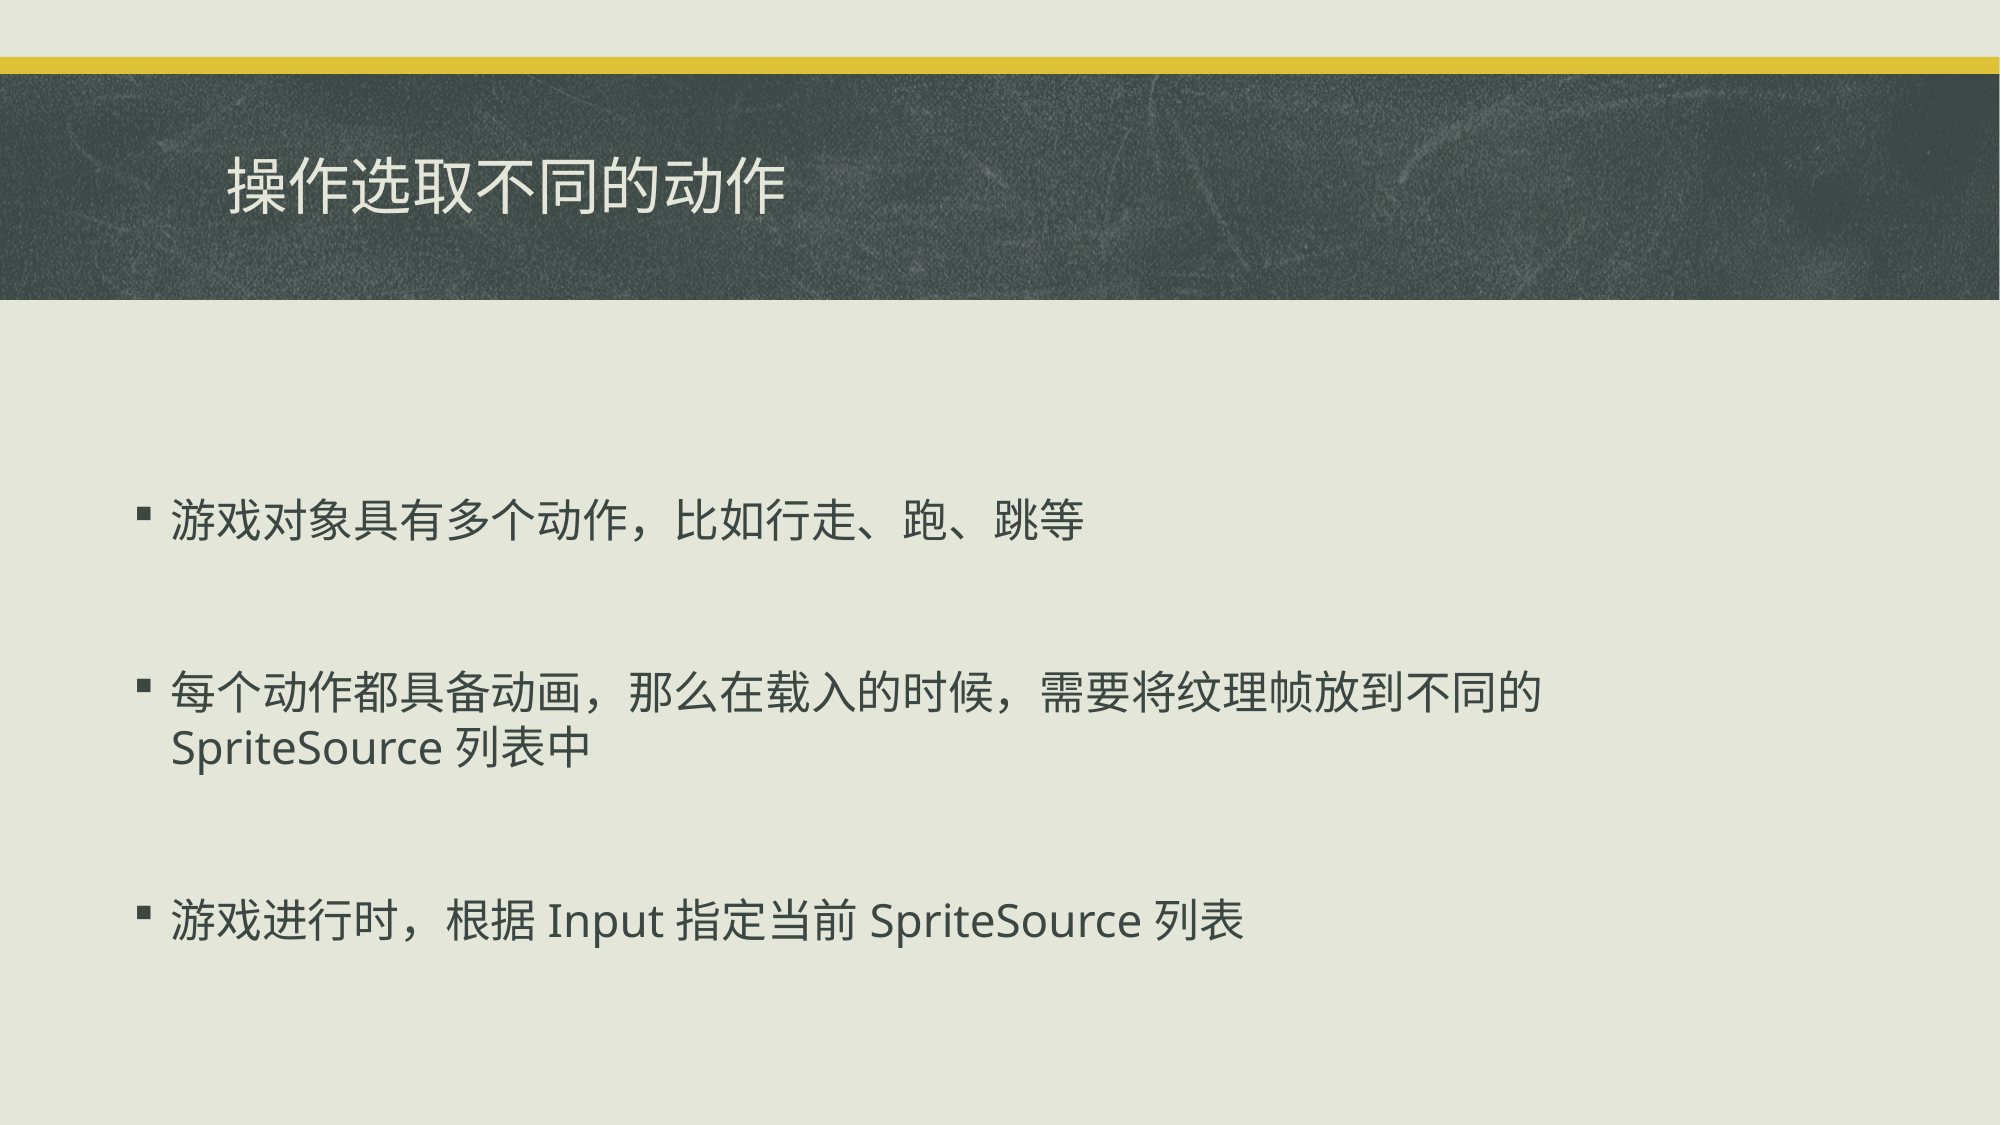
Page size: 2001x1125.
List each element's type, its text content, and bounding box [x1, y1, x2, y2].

title 操作选取不同的动作 [210, 76, 1790, 300]
picture [0, 74, 2000, 300]
list 游戏对象具有多个动作，比如行走、跑、跳等 每个动作都具备动画，那么在载入的时候，需要将纹理帧放到不同的SpriteSource列表中 游戏进行时，根据Input指定当前SpriteSource列表 [118, 398, 1676, 1067]
